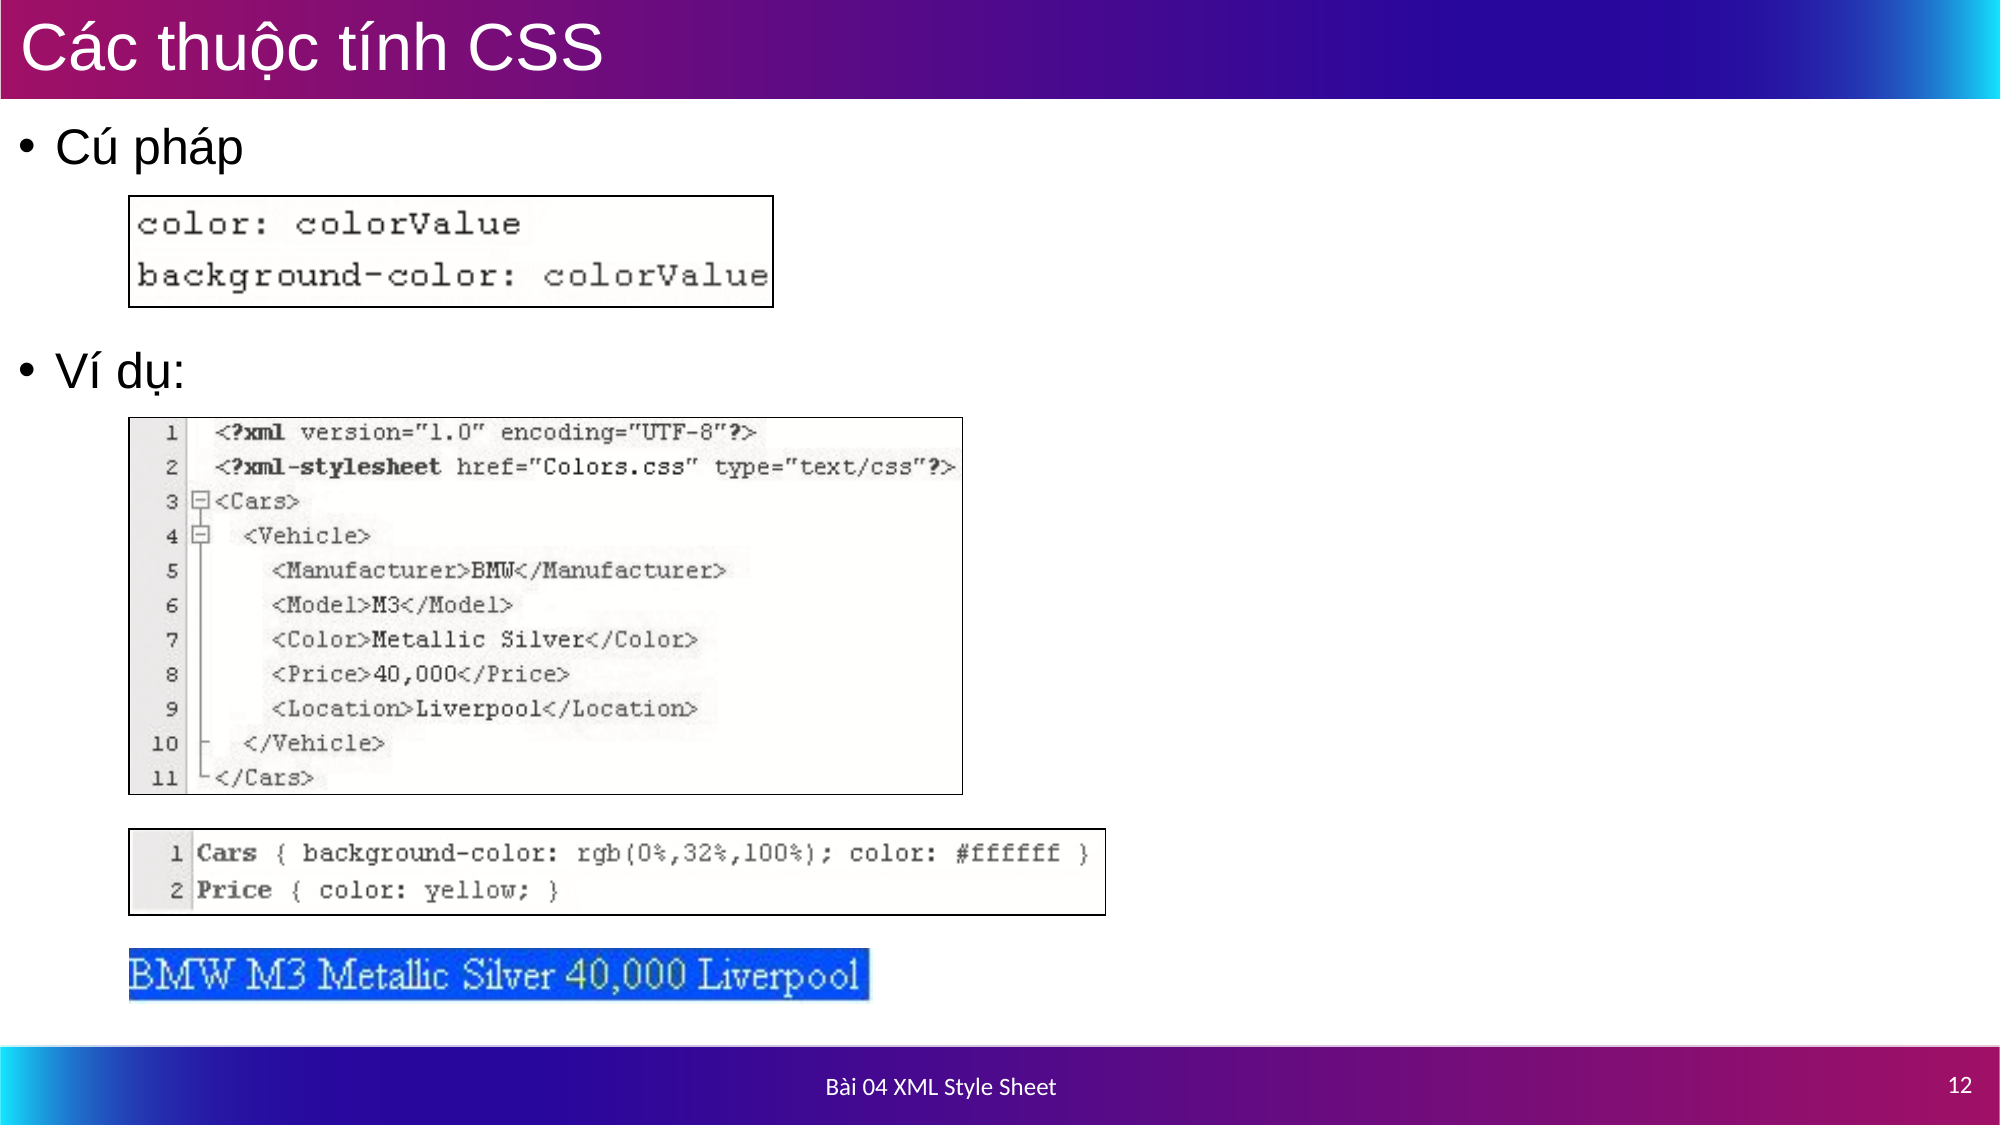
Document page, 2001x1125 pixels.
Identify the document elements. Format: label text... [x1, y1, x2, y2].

picture [129, 196, 773, 307]
picture [129, 418, 962, 794]
picture [0, 1045, 2000, 1125]
list Cú pháp Ví dụ: [3, 113, 1988, 1014]
slide_number 12 [1877, 1053, 1988, 1114]
footer Bài 04 XML Style Sheet [17, 1055, 1865, 1116]
picture [129, 829, 1105, 915]
picture [129, 948, 873, 1004]
title Các thuộc tính CSS [4, 5, 1990, 93]
picture [0, 0, 2001, 99]
